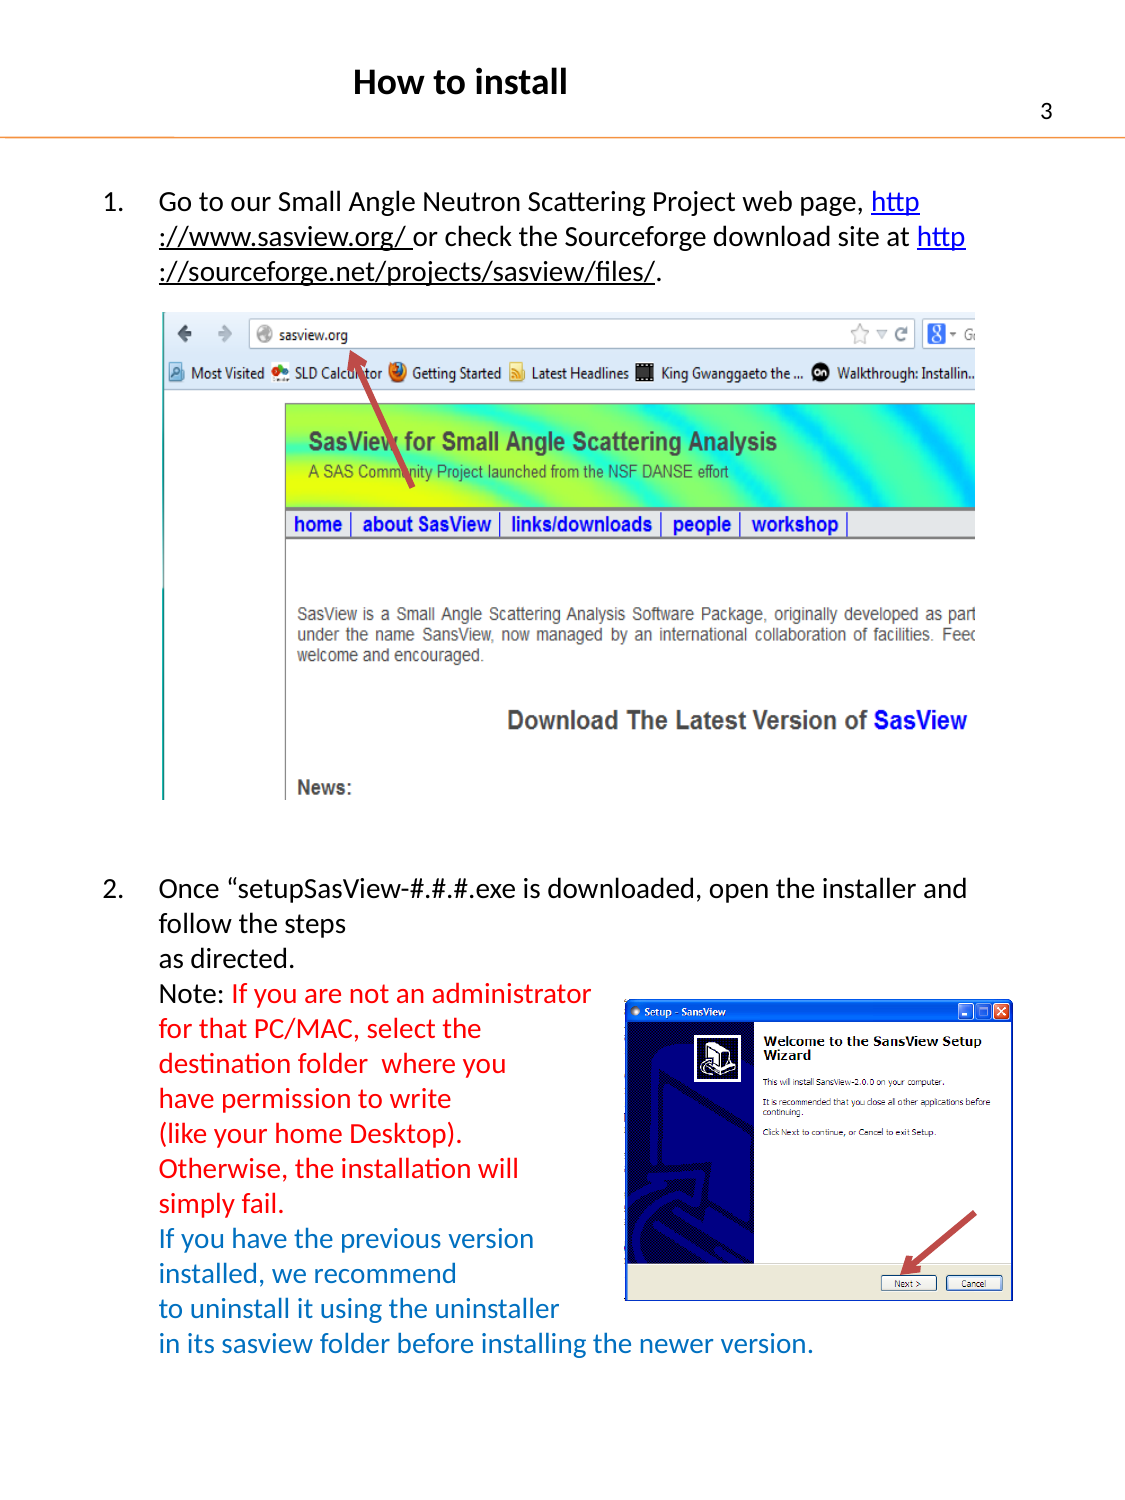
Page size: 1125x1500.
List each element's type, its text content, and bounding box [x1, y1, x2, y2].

text_box Once “setupSasView-#.#.#.exe is downloaded, open the installer and follow the steps as directed. Note: If you are not an administrator for that PC/MAC, select the destination folder where you have permission to write (like your home Desktop). Otherwise, the installation will simply fail. If you have the previous version installed, we recommend to uninstall it using the uninstaller in its sasview folder before installing the newer version. [87, 862, 988, 1367]
text_box 3 [1025, 87, 1068, 133]
text_box How to install [338, 49, 584, 110]
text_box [899, 1212, 976, 1276]
picture [624, 999, 1013, 1301]
text_box Go to our Small Angle Neutron Scattering Project web page, http://www.sasview.org/ or check the Sourceforge download site at http://sourceforge.net/projects/sasview/files/. [87, 174, 988, 330]
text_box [349, 349, 413, 488]
picture [162, 312, 976, 801]
